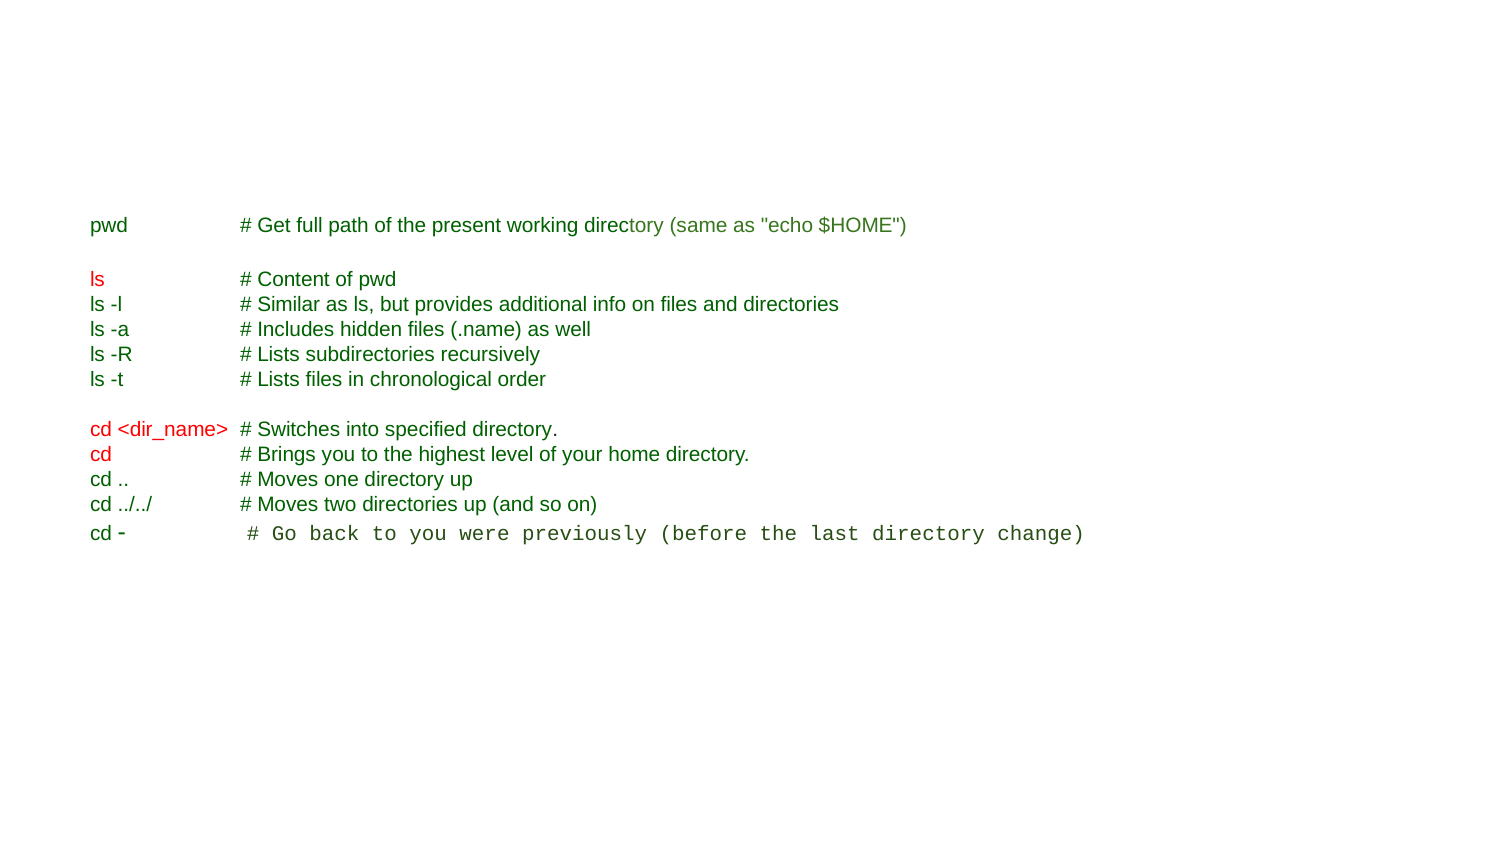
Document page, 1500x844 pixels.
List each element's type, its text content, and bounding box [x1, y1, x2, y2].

list pwd # Get full path of the present working directory (same as "echo $HOME") ls # Content of pwd ls -l # Similar as ls, but provides additional info on files and directories ls -a # Includes hidden files (.name) as well ls -R # Lists subdirectories recursively ls -t # Lists files in chronological order cd <dir_name> # Switches into specified directory. cd # Brings you to the highest level of your home directory. cd .. # Moves one directory up cd ../../ # Moves two directories up (and so on) cd - # Go back to you were previously (before the last directory change) [75, 196, 1425, 702]
